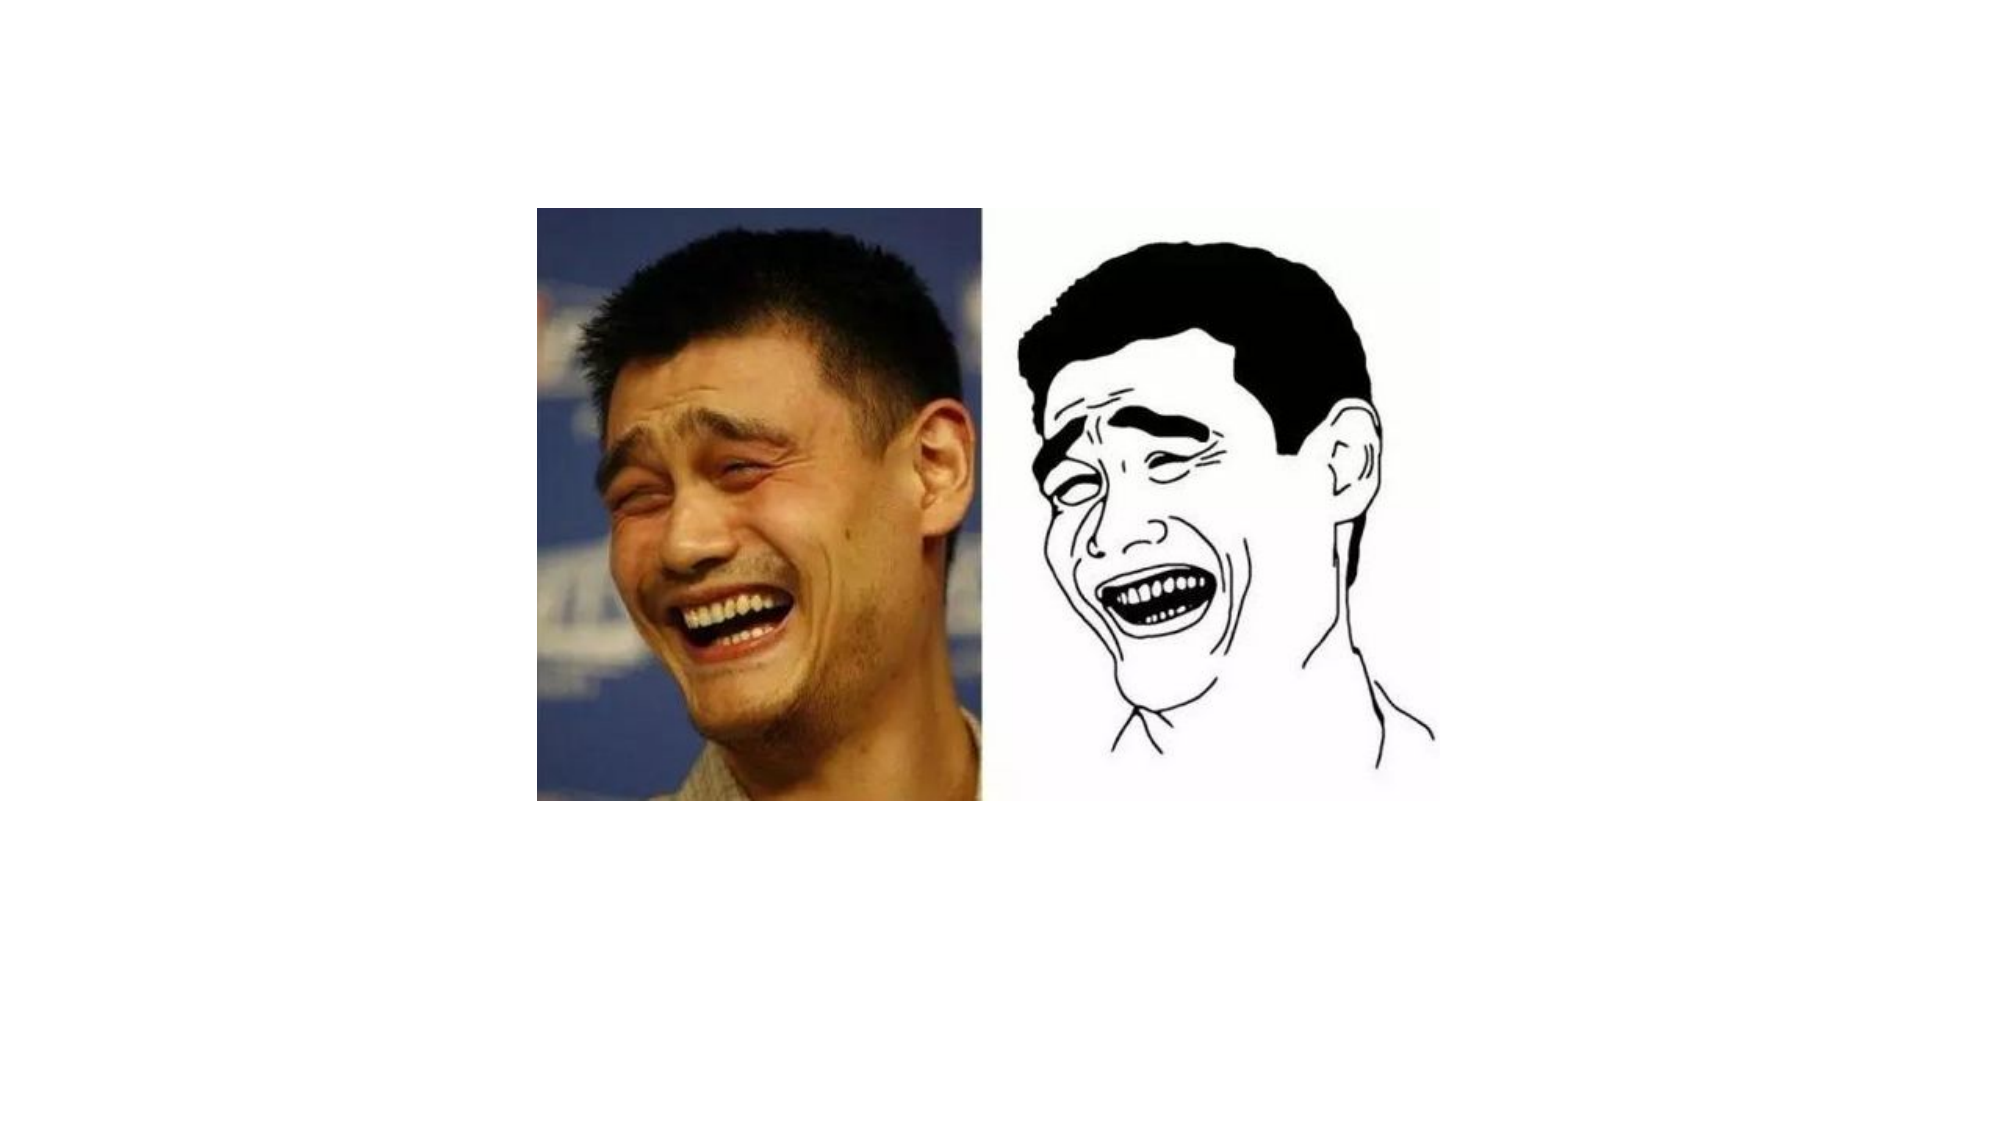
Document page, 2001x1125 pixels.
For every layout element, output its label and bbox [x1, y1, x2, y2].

picture [537, 208, 1440, 801]
